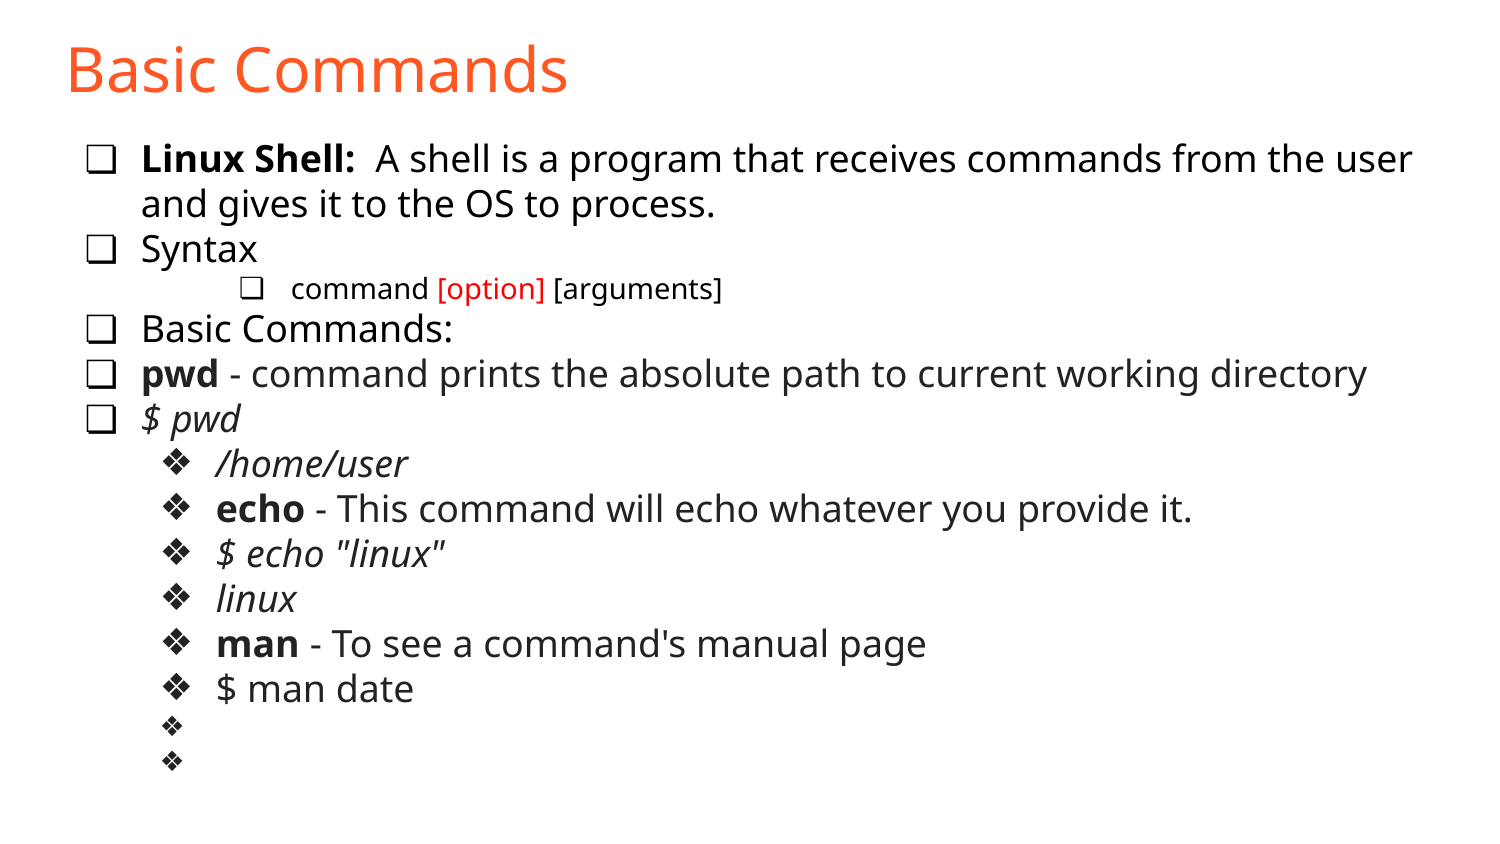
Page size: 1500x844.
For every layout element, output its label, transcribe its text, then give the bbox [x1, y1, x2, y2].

text_box Linux Shell: A shell is a program that receives commands from the user and gives it to the OS to process. Syntax command [option] [arguments] Basic Commands: pwd - command prints the absolute path to current working directory $ pwd /home/user echo - This command will echo whatever you provide it. $ echo "linux" linux man - To see a command's manual page $ man date [51, 120, 1449, 822]
text_box Basic Commands [51, 15, 1449, 109]
